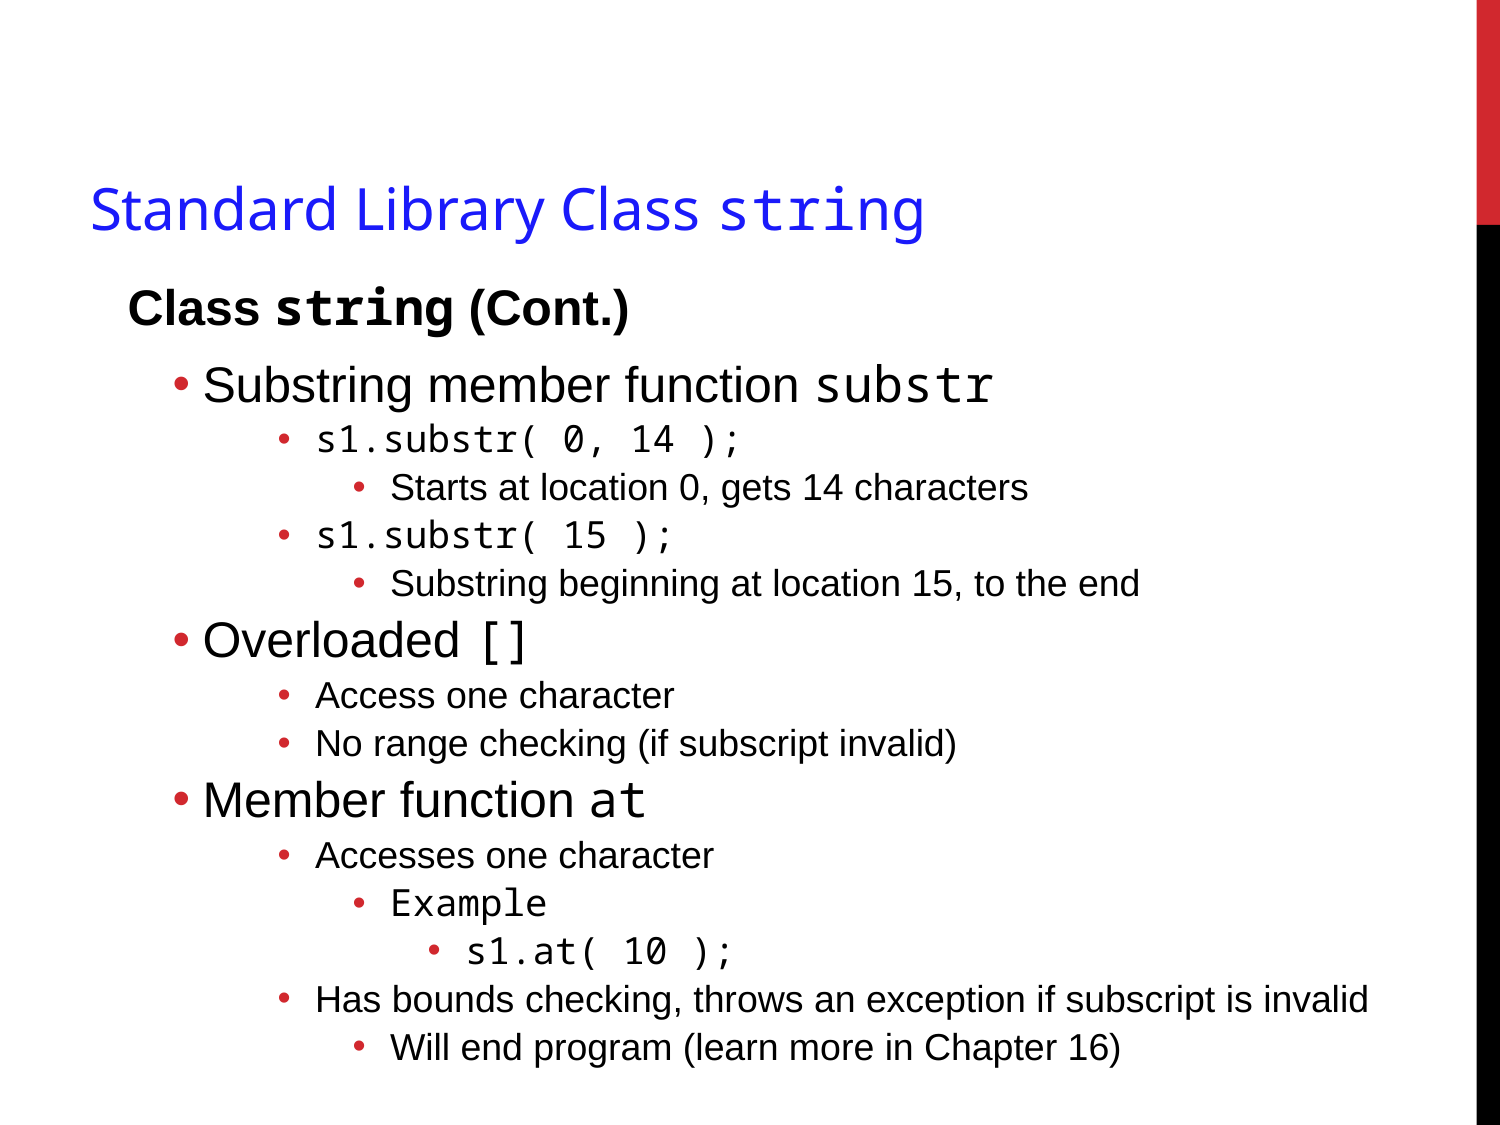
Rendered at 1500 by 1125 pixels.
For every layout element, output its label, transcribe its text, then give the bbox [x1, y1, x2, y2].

list Class string (Cont.) Substring member function substr s1.substr( 0, 14 ); Starts at location 0, gets 14 characters s1.substr( 15 ); Substring beginning at location 15, to the end Overloaded [] Access one character No range checking (if subscript invalid) Member function at Accesses one character Example s1.at( 10 ); Has bounds checking, throws an exception if subscript is invalid Will end program (learn more in Chapter 16) [112, 275, 1425, 1088]
title Standard Library Class string [75, 24, 1288, 250]
